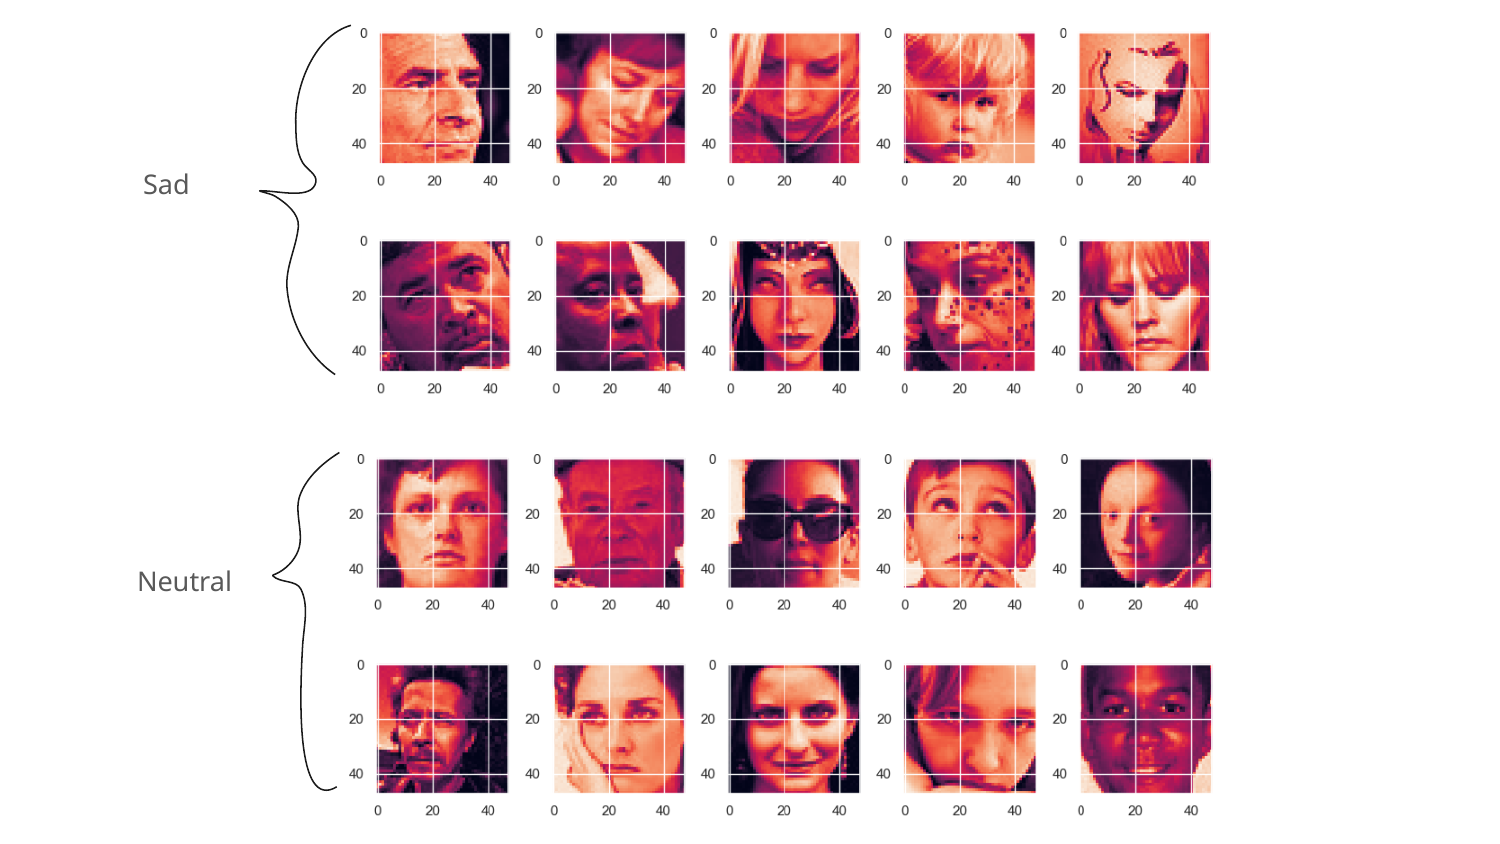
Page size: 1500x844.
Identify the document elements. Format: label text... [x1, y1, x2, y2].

text_box [272, 454, 337, 791]
text_box [259, 31, 337, 375]
picture [342, 442, 1229, 830]
text_box Sad [128, 152, 267, 204]
picture [342, 16, 1229, 408]
text_box Neutral [122, 549, 273, 626]
